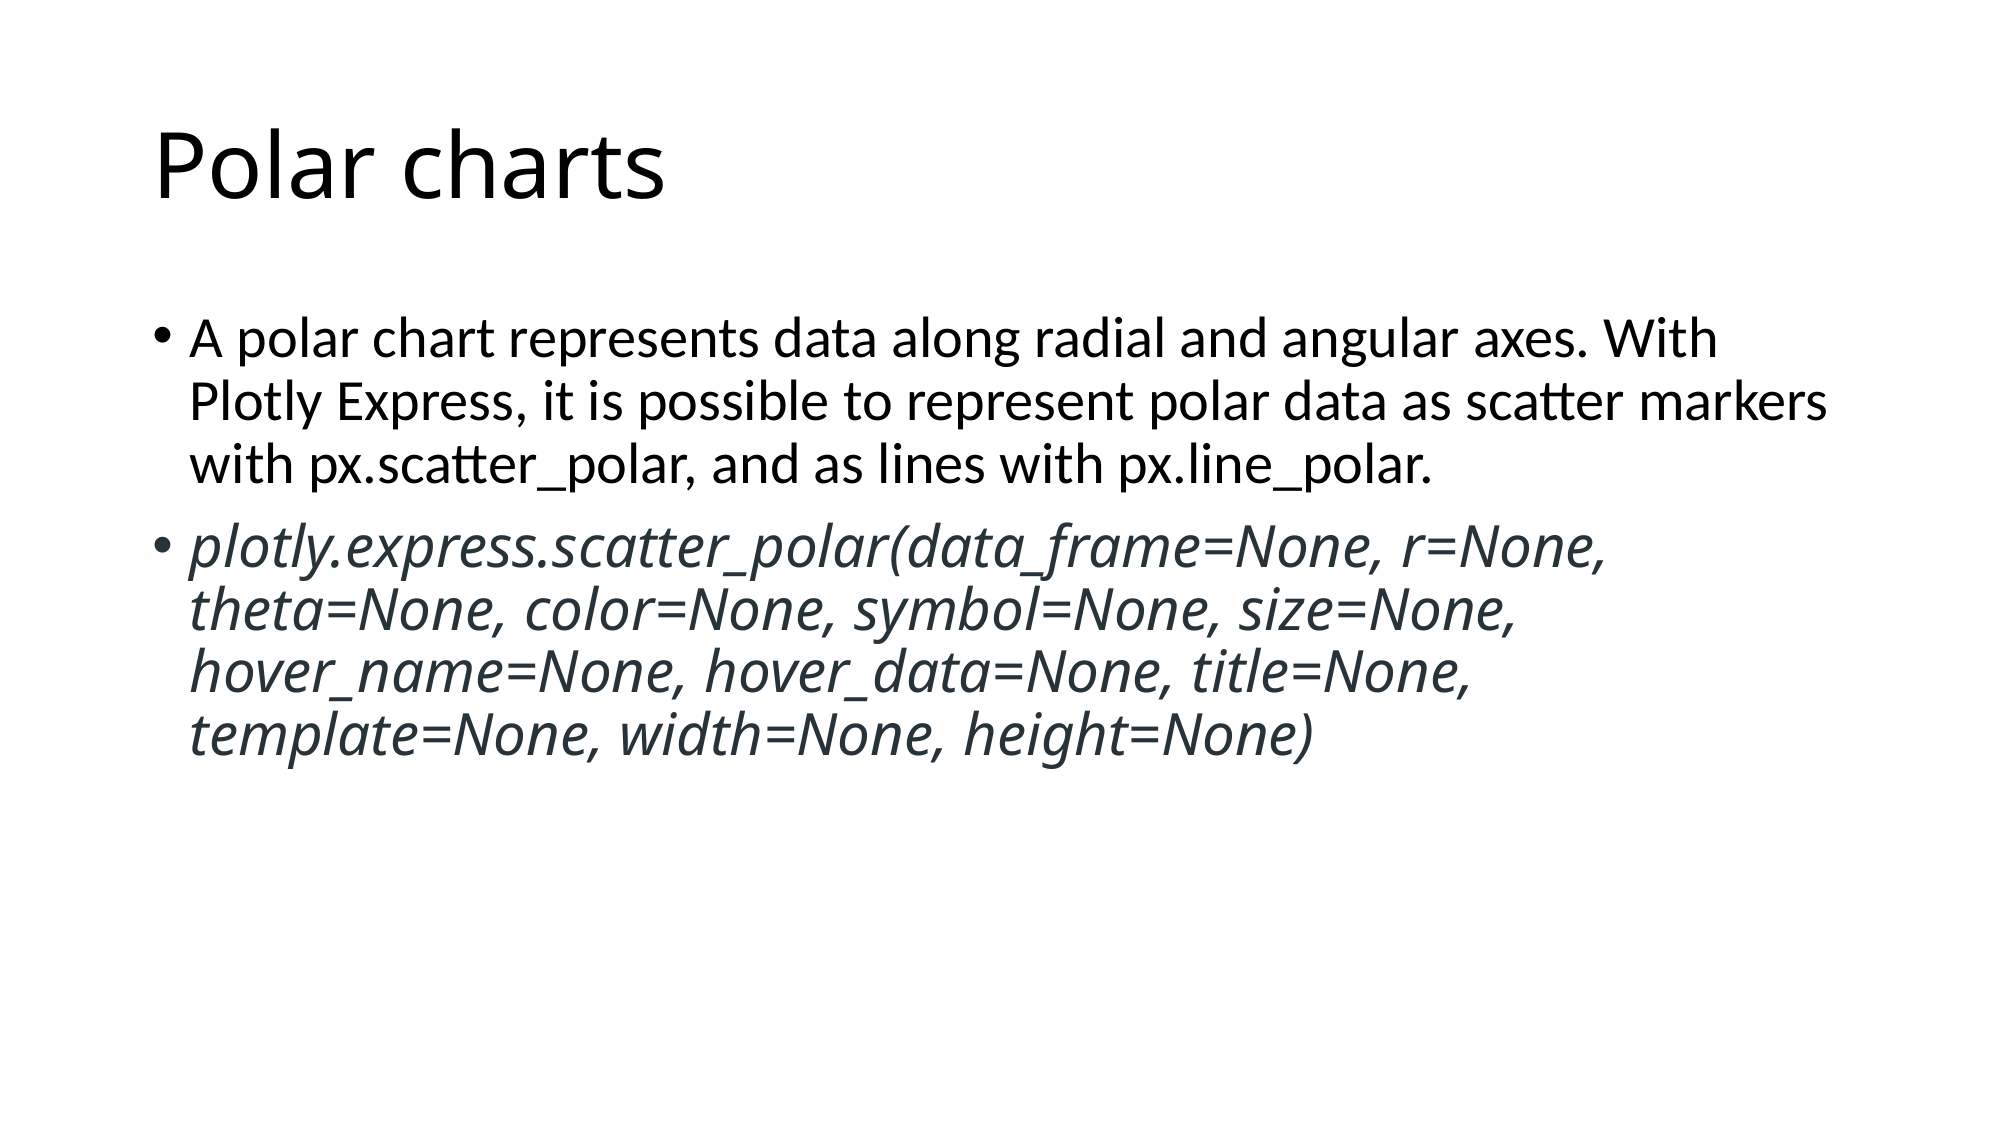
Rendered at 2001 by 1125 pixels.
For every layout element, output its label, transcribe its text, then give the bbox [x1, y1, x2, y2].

title Polar charts [137, 59, 1863, 278]
list A polar chart represents data along radial and angular axes. With Plotly Express, it is possible to represent polar data as scatter markers with px.scatter_polar, and as lines with px.line_polar. plotly.express.scatter_polar(data_frame=None, r=None, theta=None, color=None, symbol=None, size=None, hover_name=None, hover_data=None, title=None, template=None, width=None, height=None) [137, 299, 1863, 1014]
